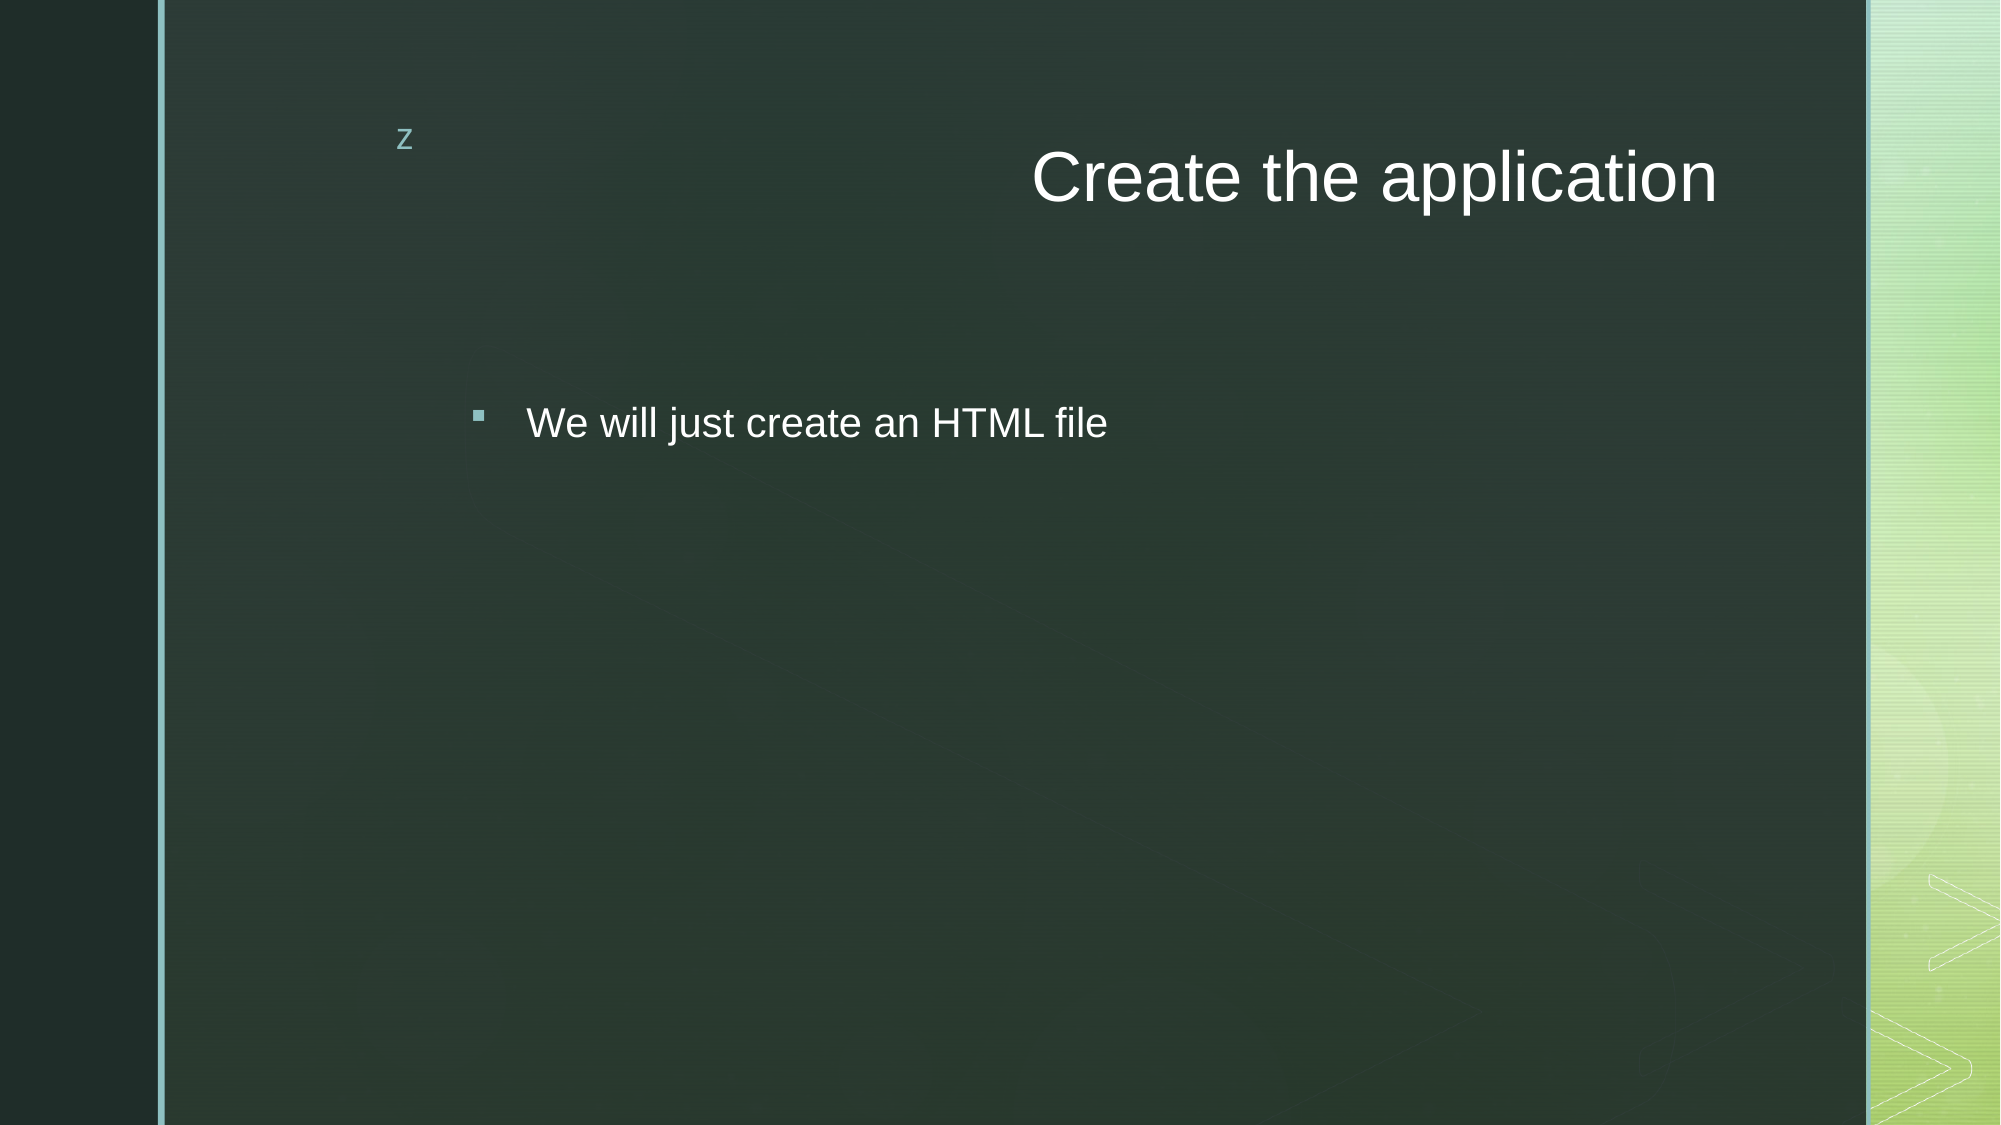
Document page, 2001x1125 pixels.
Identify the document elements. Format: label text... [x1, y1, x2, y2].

list We will just create an HTML file [454, 336, 1734, 496]
picture [1871, 0, 2001, 1125]
title Create the application [428, 132, 1734, 310]
